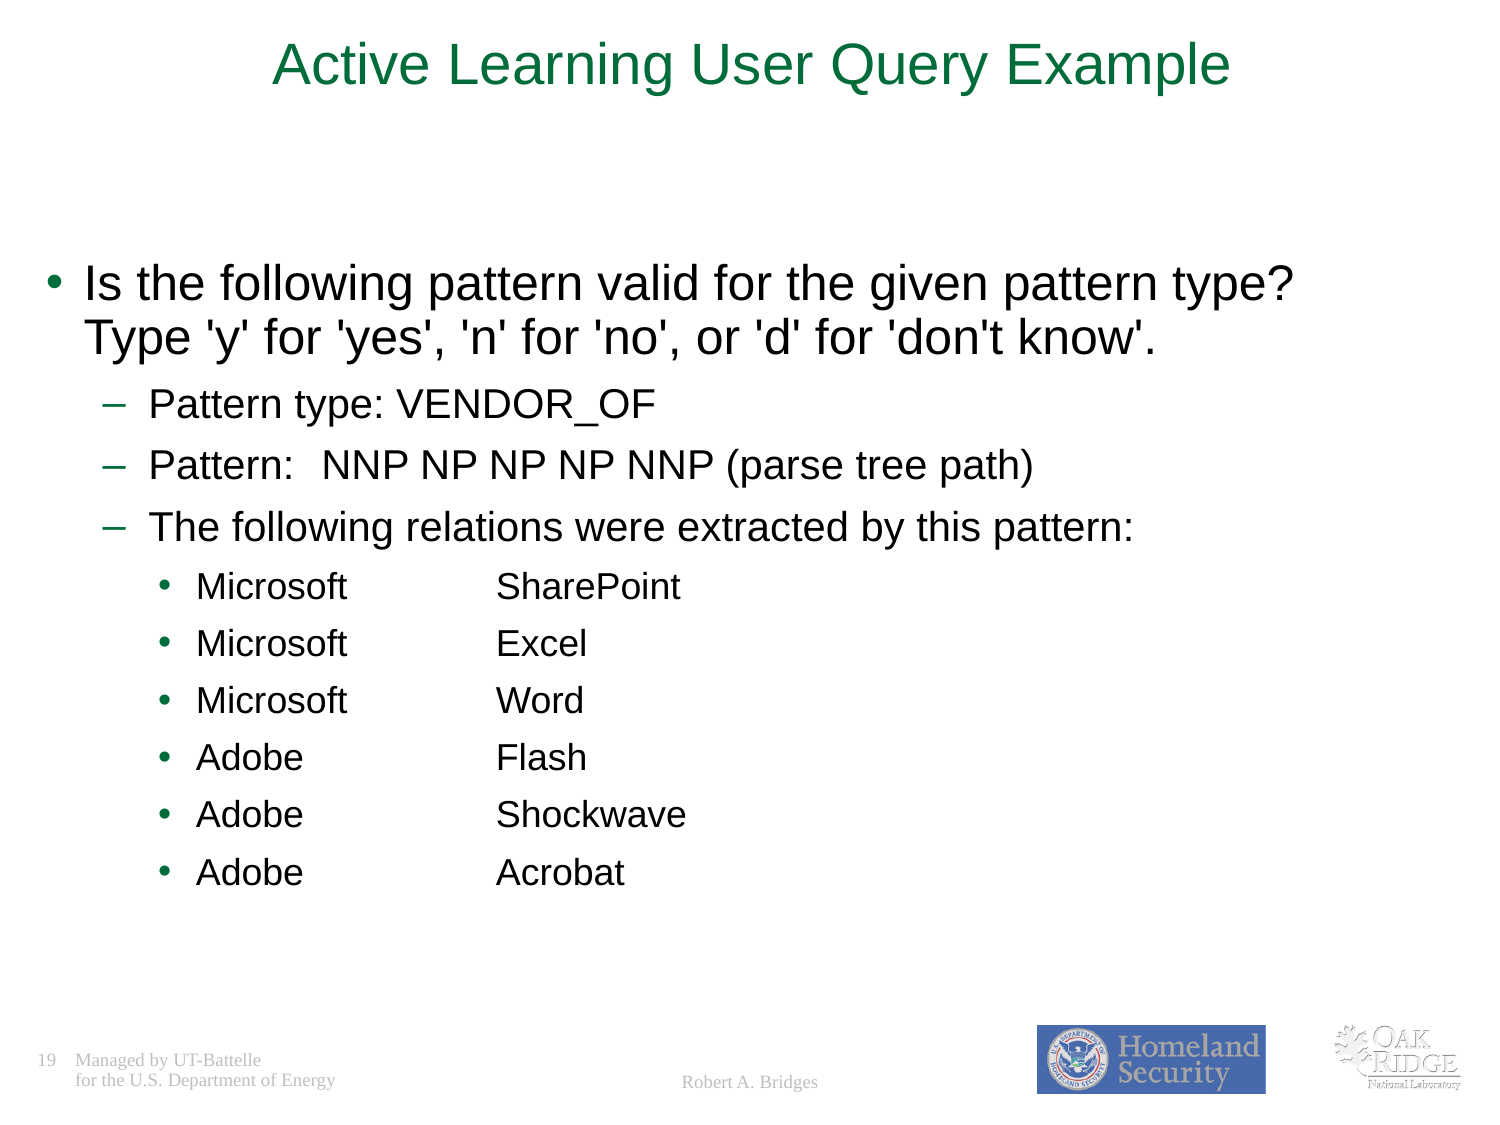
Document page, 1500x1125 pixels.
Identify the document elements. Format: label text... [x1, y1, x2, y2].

title Active Learning User Query Example [18, 29, 1488, 107]
list Is the following pattern valid for the given pattern type? Type 'y' for 'yes', 'n' for 'no', or 'd' for 'don't know'. Pattern type: VENDOR_OF Pattern: NNP NP NP NP NNP (parse tree path) The following relations were extracted by this pattern: Microsoft SharePoint Microsoft Excel Microsoft Word Adobe Flash Adobe Shockwave Adobe Acrobat [30, 249, 1338, 909]
picture [1325, 1019, 1472, 1095]
